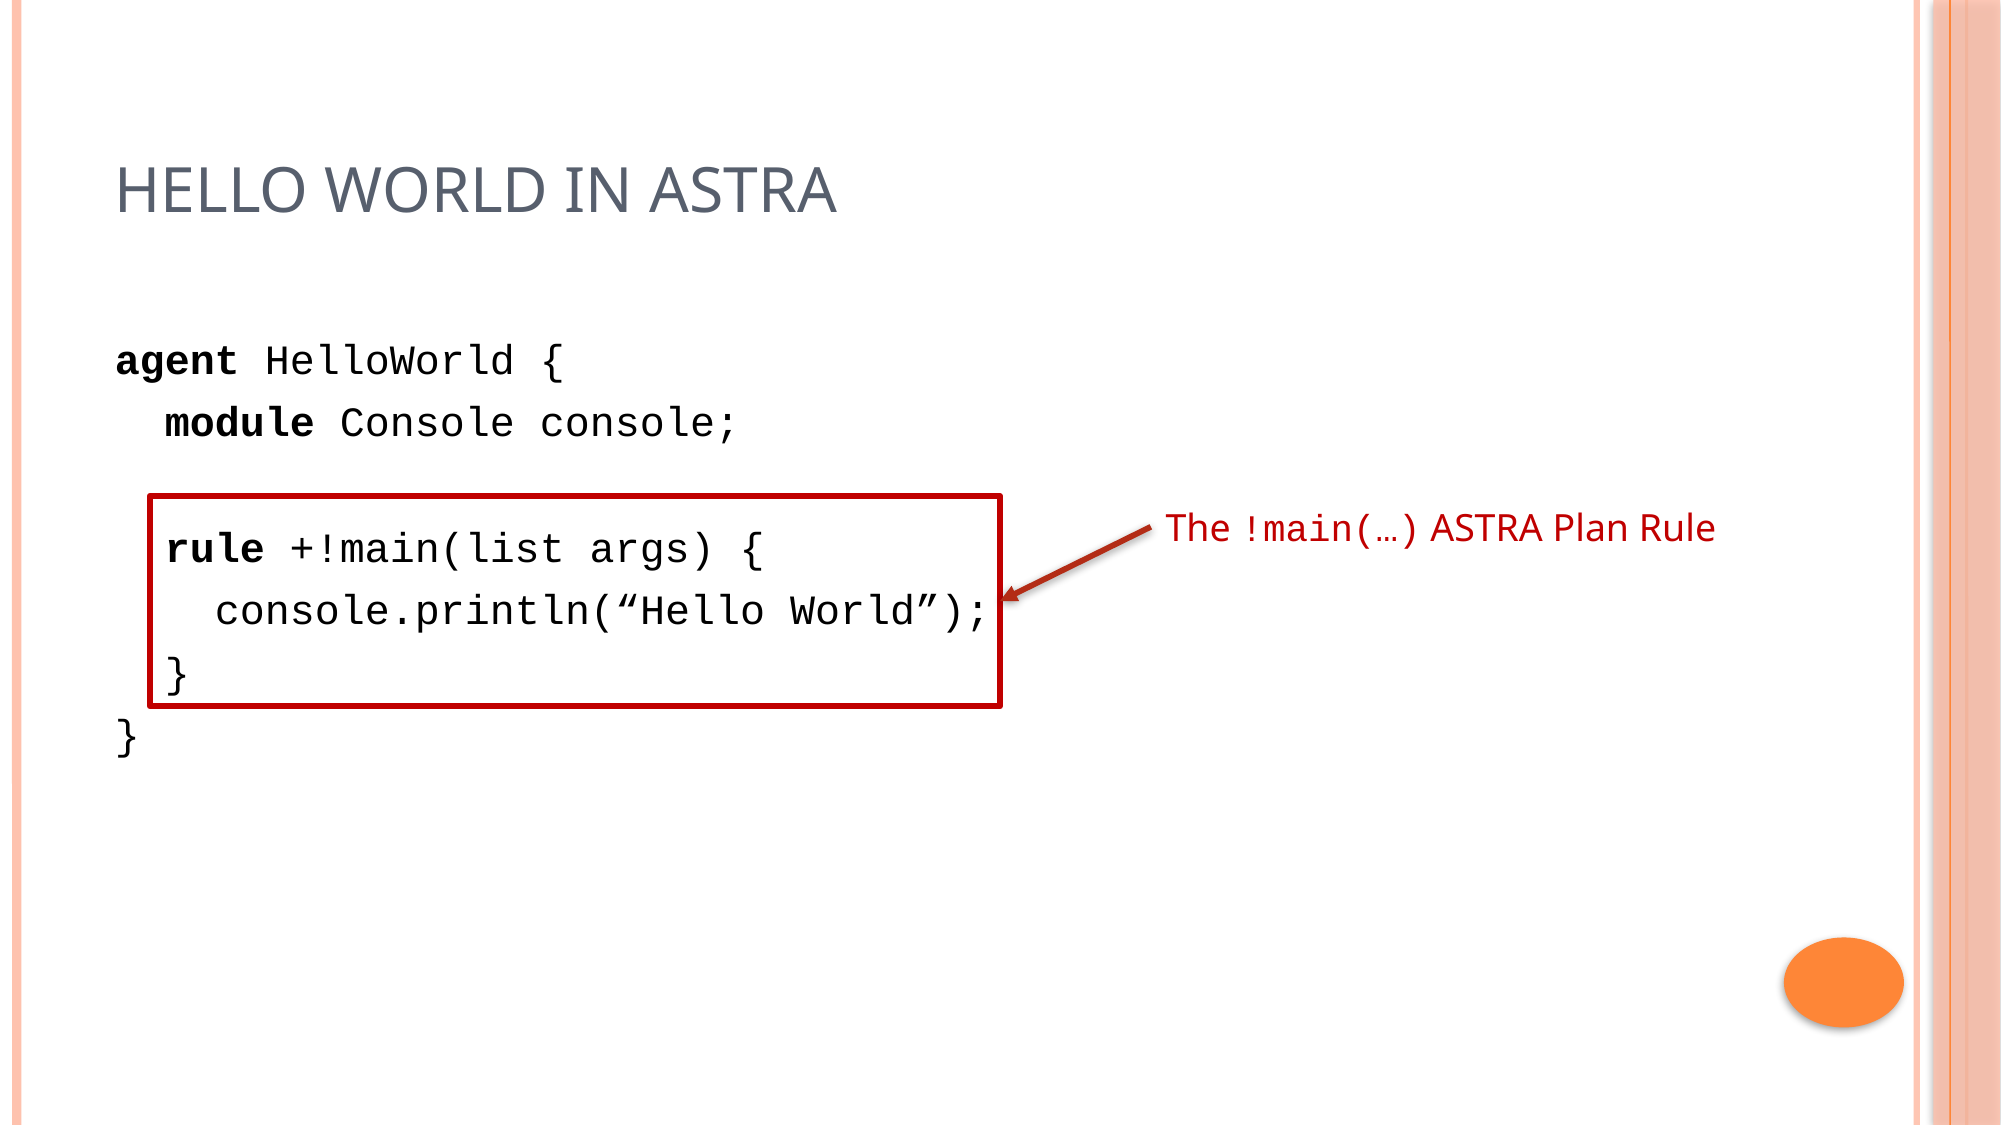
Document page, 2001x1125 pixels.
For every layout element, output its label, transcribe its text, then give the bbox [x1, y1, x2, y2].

list agent HelloWorld { module Console console; rule +!main(list args) { console.println(“Hello World”); } } [99, 262, 1734, 1062]
text_box [148, 494, 1002, 708]
title Hello World in ASTRA [99, 45, 1734, 233]
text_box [999, 526, 1135, 602]
text_box The !main(…) ASTRA Plan Rule [1150, 496, 1732, 557]
